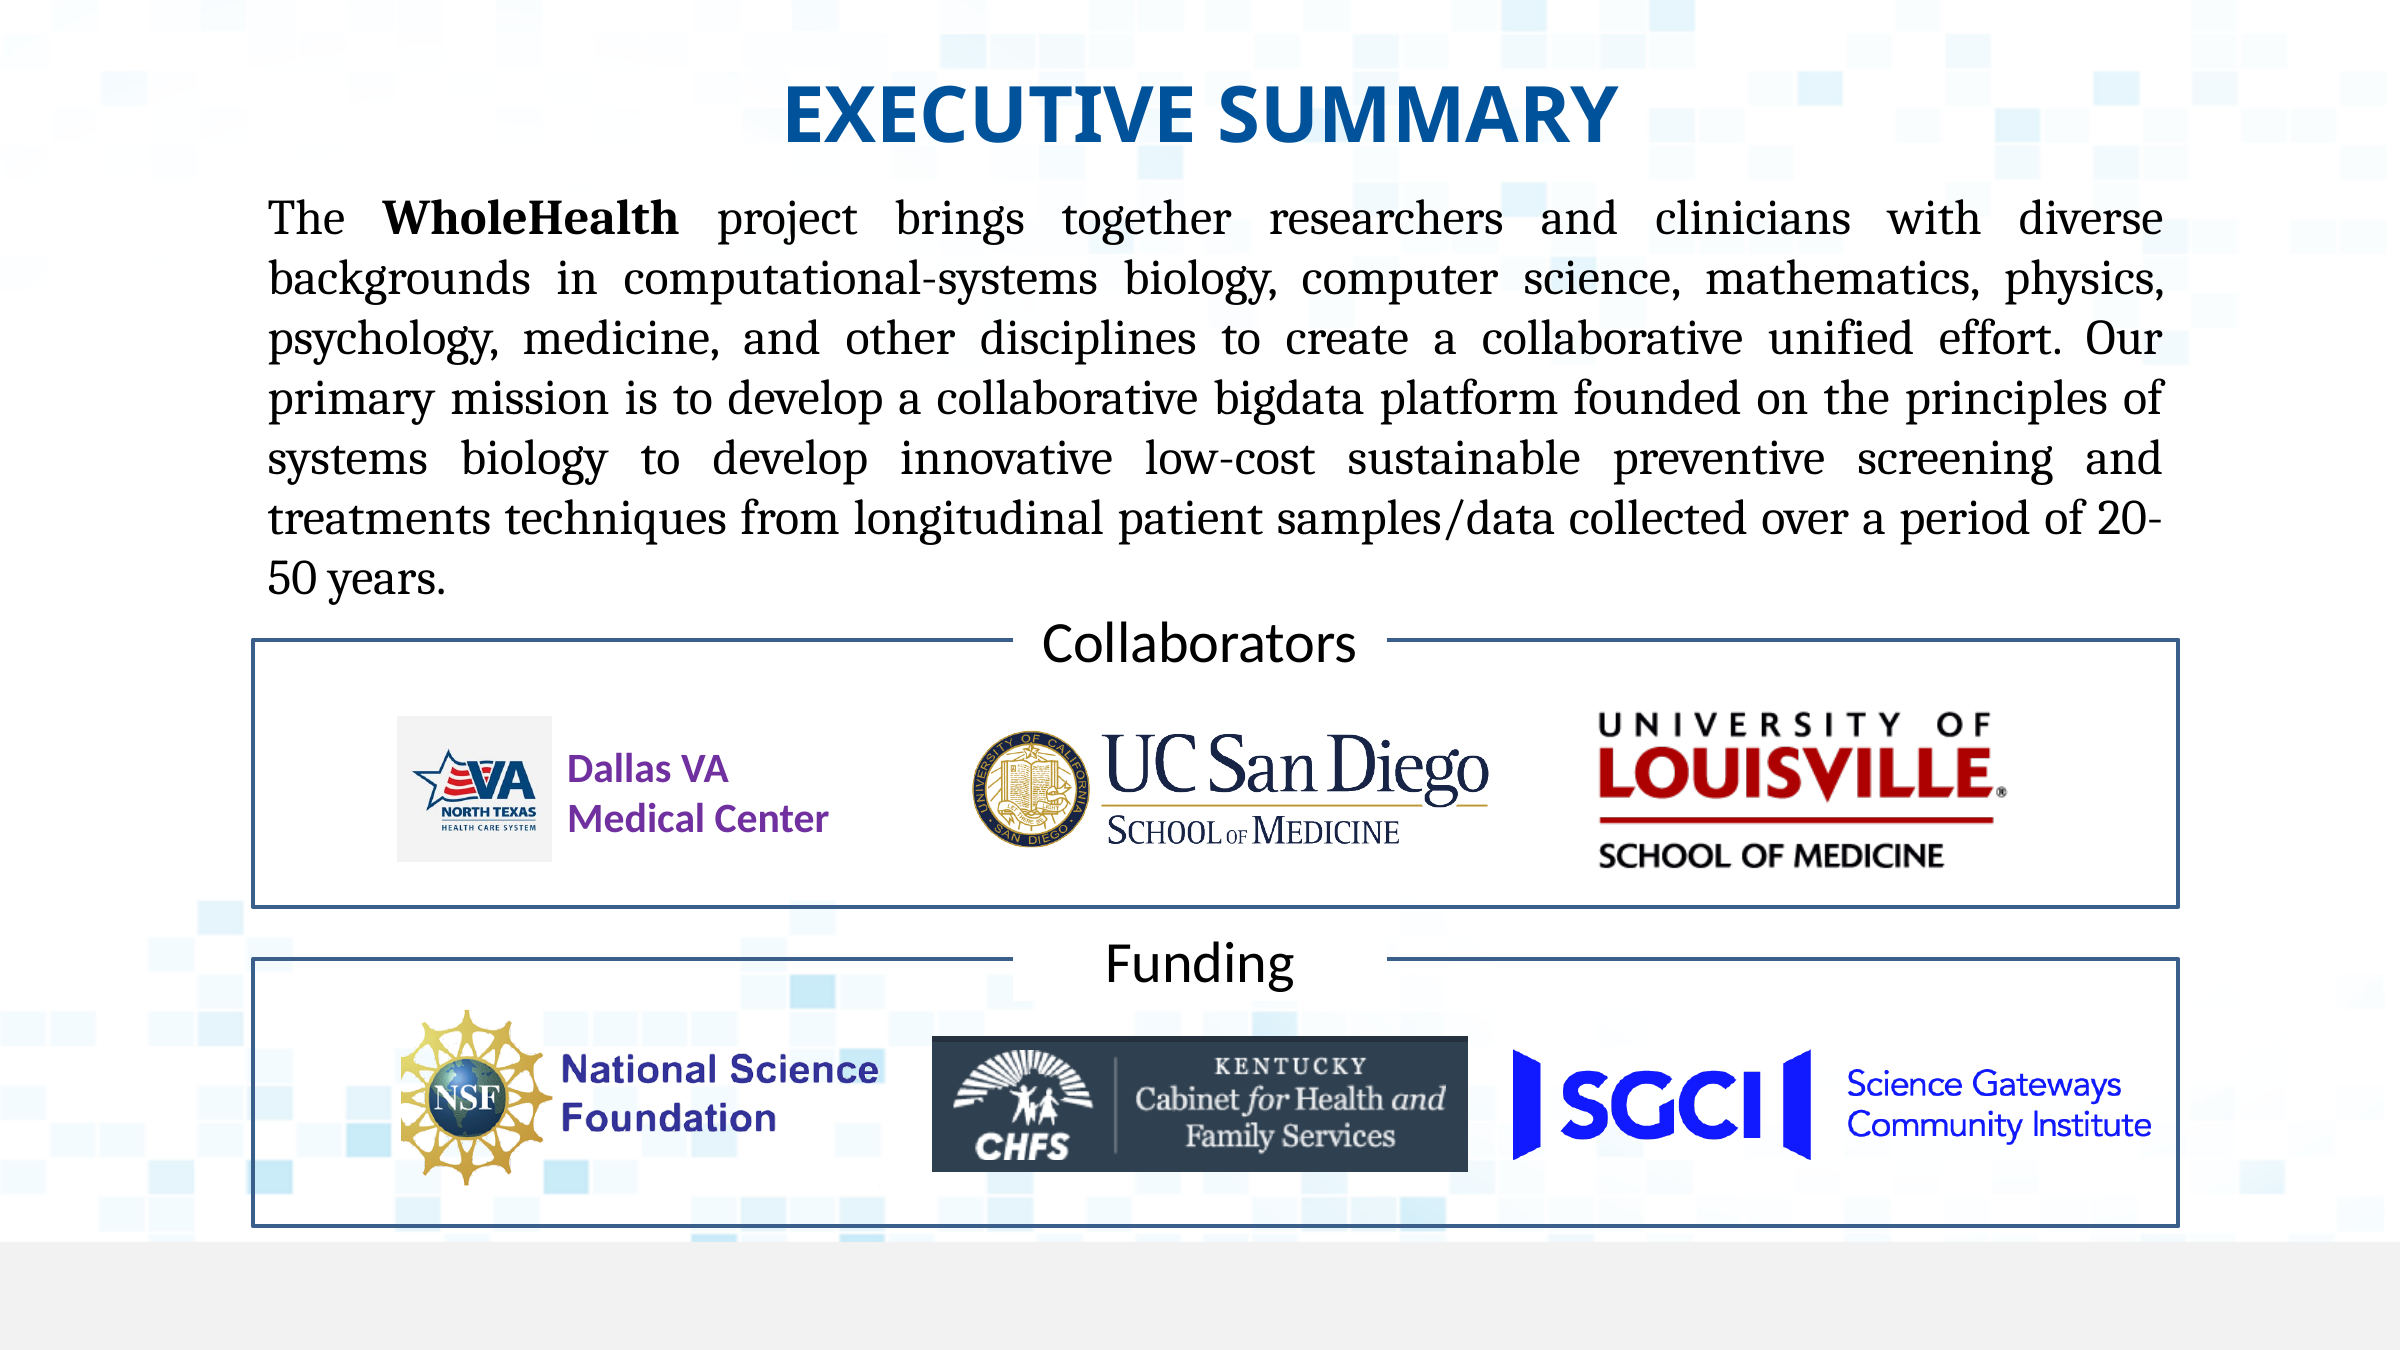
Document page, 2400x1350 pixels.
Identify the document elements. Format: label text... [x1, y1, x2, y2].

text_box Funding [1013, 916, 1387, 1001]
text_box Collaborators [1013, 612, 1387, 682]
text_box Dallas VA Medical Center [556, 732, 880, 848]
text_box Executive Summary [179, 55, 2220, 168]
picture [0, 0, 2400, 1241]
text_box [251, 957, 2180, 1228]
text_box [251, 638, 2180, 909]
text_box The WholeHealth project brings together researchers and clinicians with diverse backgrounds in computational-systems biology, computer science, mathematics, physics, psychology, medicine, and other disciplines to create a collaborative unified effort. Our primary mission is to develop a collaborative bigdata platform founded on the principles of systems biology to develop innovative low-cost sustainable preventive screening and treatments techniques from longitudinal patient samples/data collected over a period of 20-50 years. [252, 176, 2179, 612]
